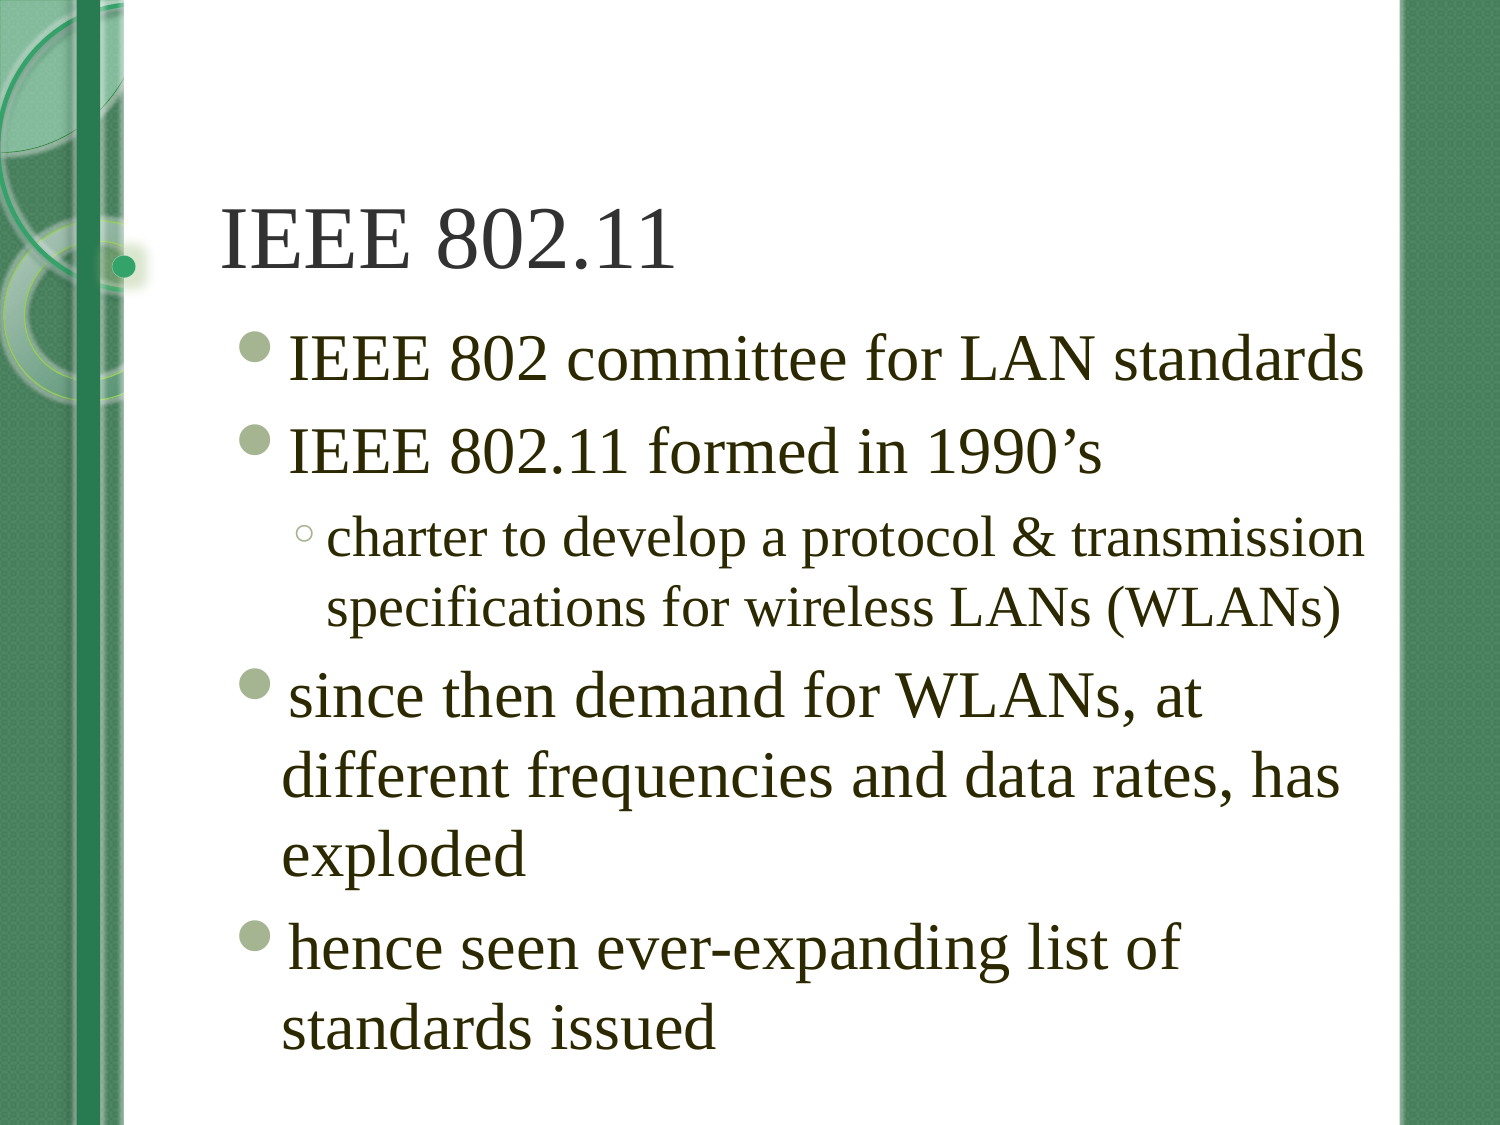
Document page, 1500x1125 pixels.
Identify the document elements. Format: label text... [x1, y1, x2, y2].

list IEEE 802 committee for LAN standards IEEE 802.11 formed in 1990’s charter to develop a protocol & transmission specifications for wireless LANs (WLANs) since then demand for WLANs, at different frequencies and data rates, has exploded hence seen ever-expanding list of standards issued [206, 306, 1400, 1024]
title IEEE 802.11 [204, 138, 1388, 327]
